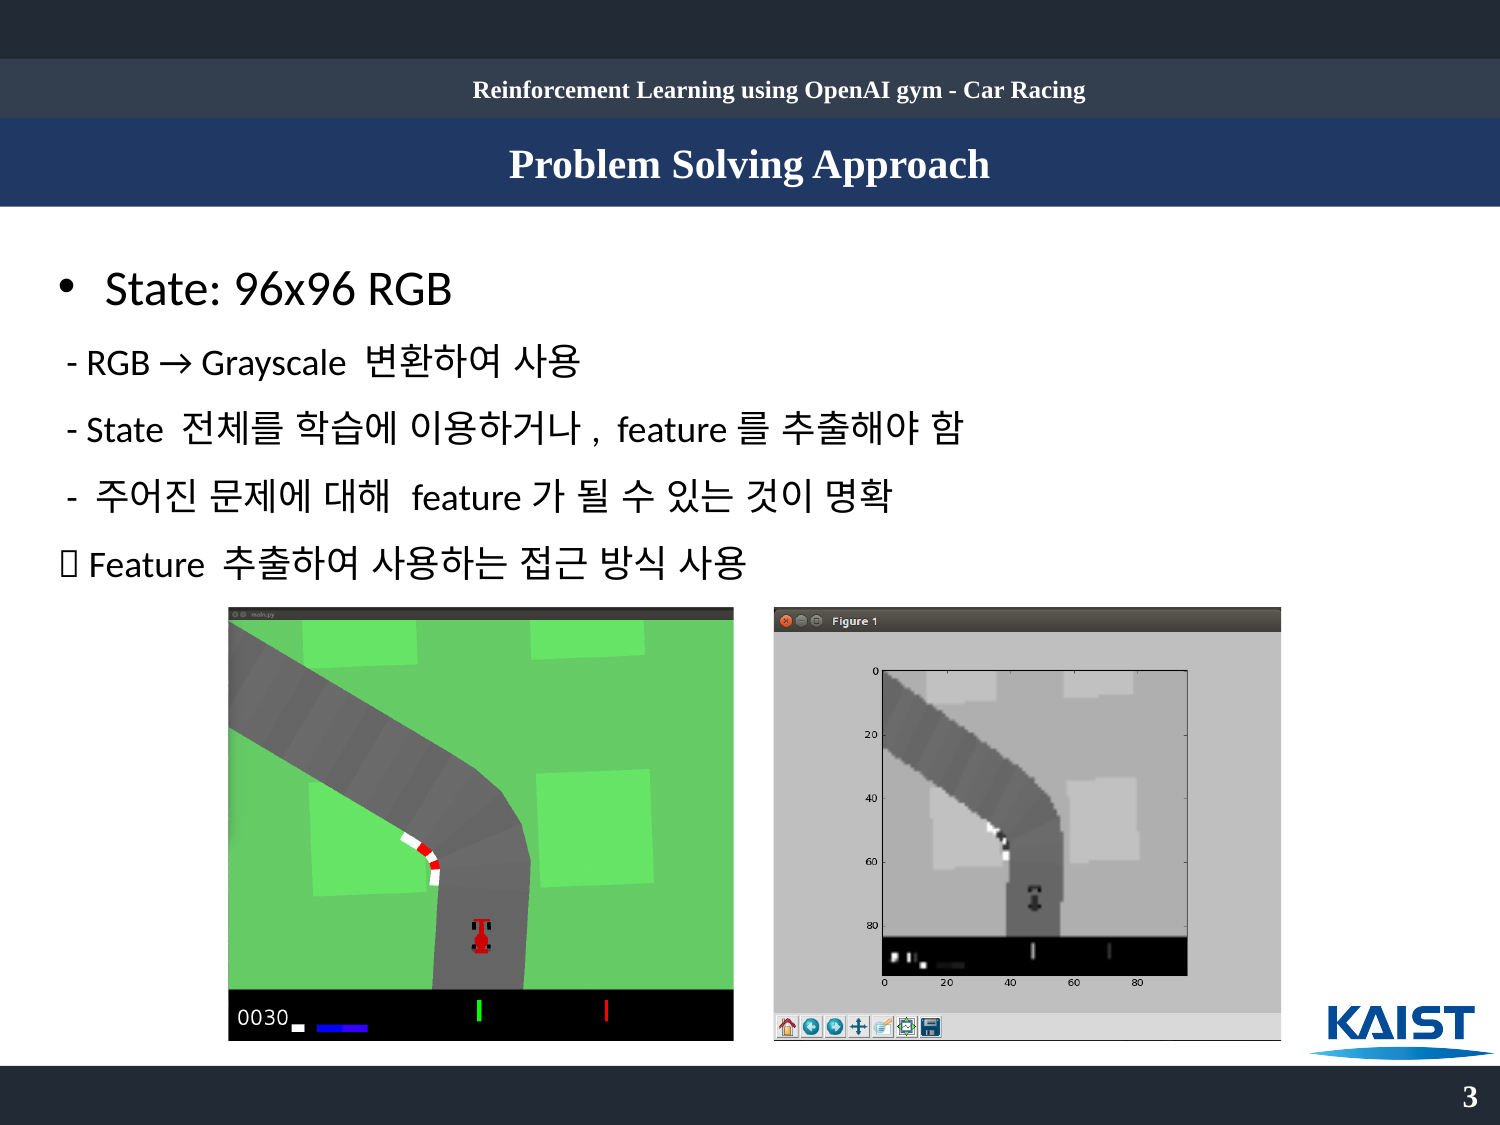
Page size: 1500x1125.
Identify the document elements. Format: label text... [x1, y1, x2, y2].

picture [773, 607, 1282, 1041]
picture [1308, 1006, 1495, 1060]
text_box Reinforcement Learning using OpenAI gym - Car Racing [0, 58, 1500, 117]
text_box State: 96x96 RGB - RGB → Grayscale 변환하여 사용 - State 전체를 학습에 이용하거나, feature를 추출해야 함 - 주어진 문제에 대해 feature가 될 수 있는 것이 명확  Feature 추출하여 사용하는 접근 방식 사용 [43, 217, 1361, 593]
picture [228, 607, 734, 1041]
text_box Problem Solving Approach [0, 117, 1500, 207]
